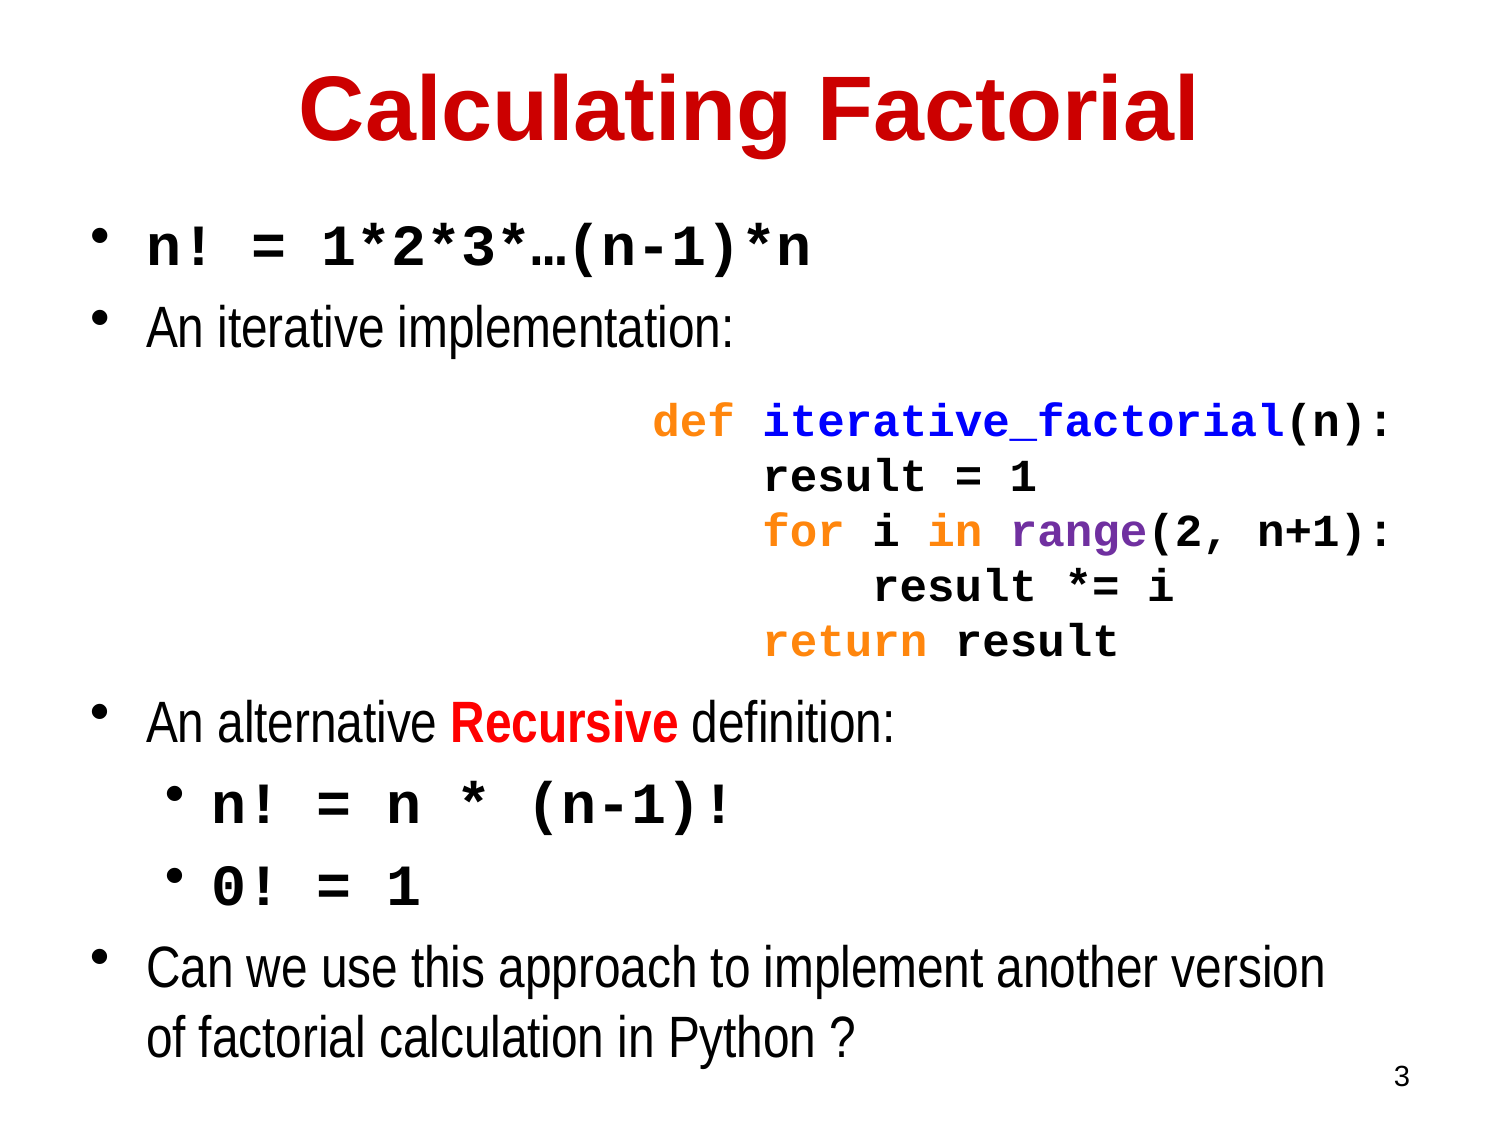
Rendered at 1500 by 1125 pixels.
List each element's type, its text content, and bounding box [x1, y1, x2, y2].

slide_number 3 [1074, 1049, 1426, 1088]
text_box def iterative_factorial(n): result = 1 for i in range(2, n+1): result *= i return result [637, 383, 1450, 674]
title Calculating Factorial [74, 44, 1426, 163]
list n! = 1*2*3*…(n-1)*n An iterative implementation: [74, 199, 1426, 387]
text_box An alternative Recursive definition: n! = n * (n-1)! 0! = 1 Can we use this approach to implement another version of factorial calculation in Python ? [74, 676, 1363, 1077]
